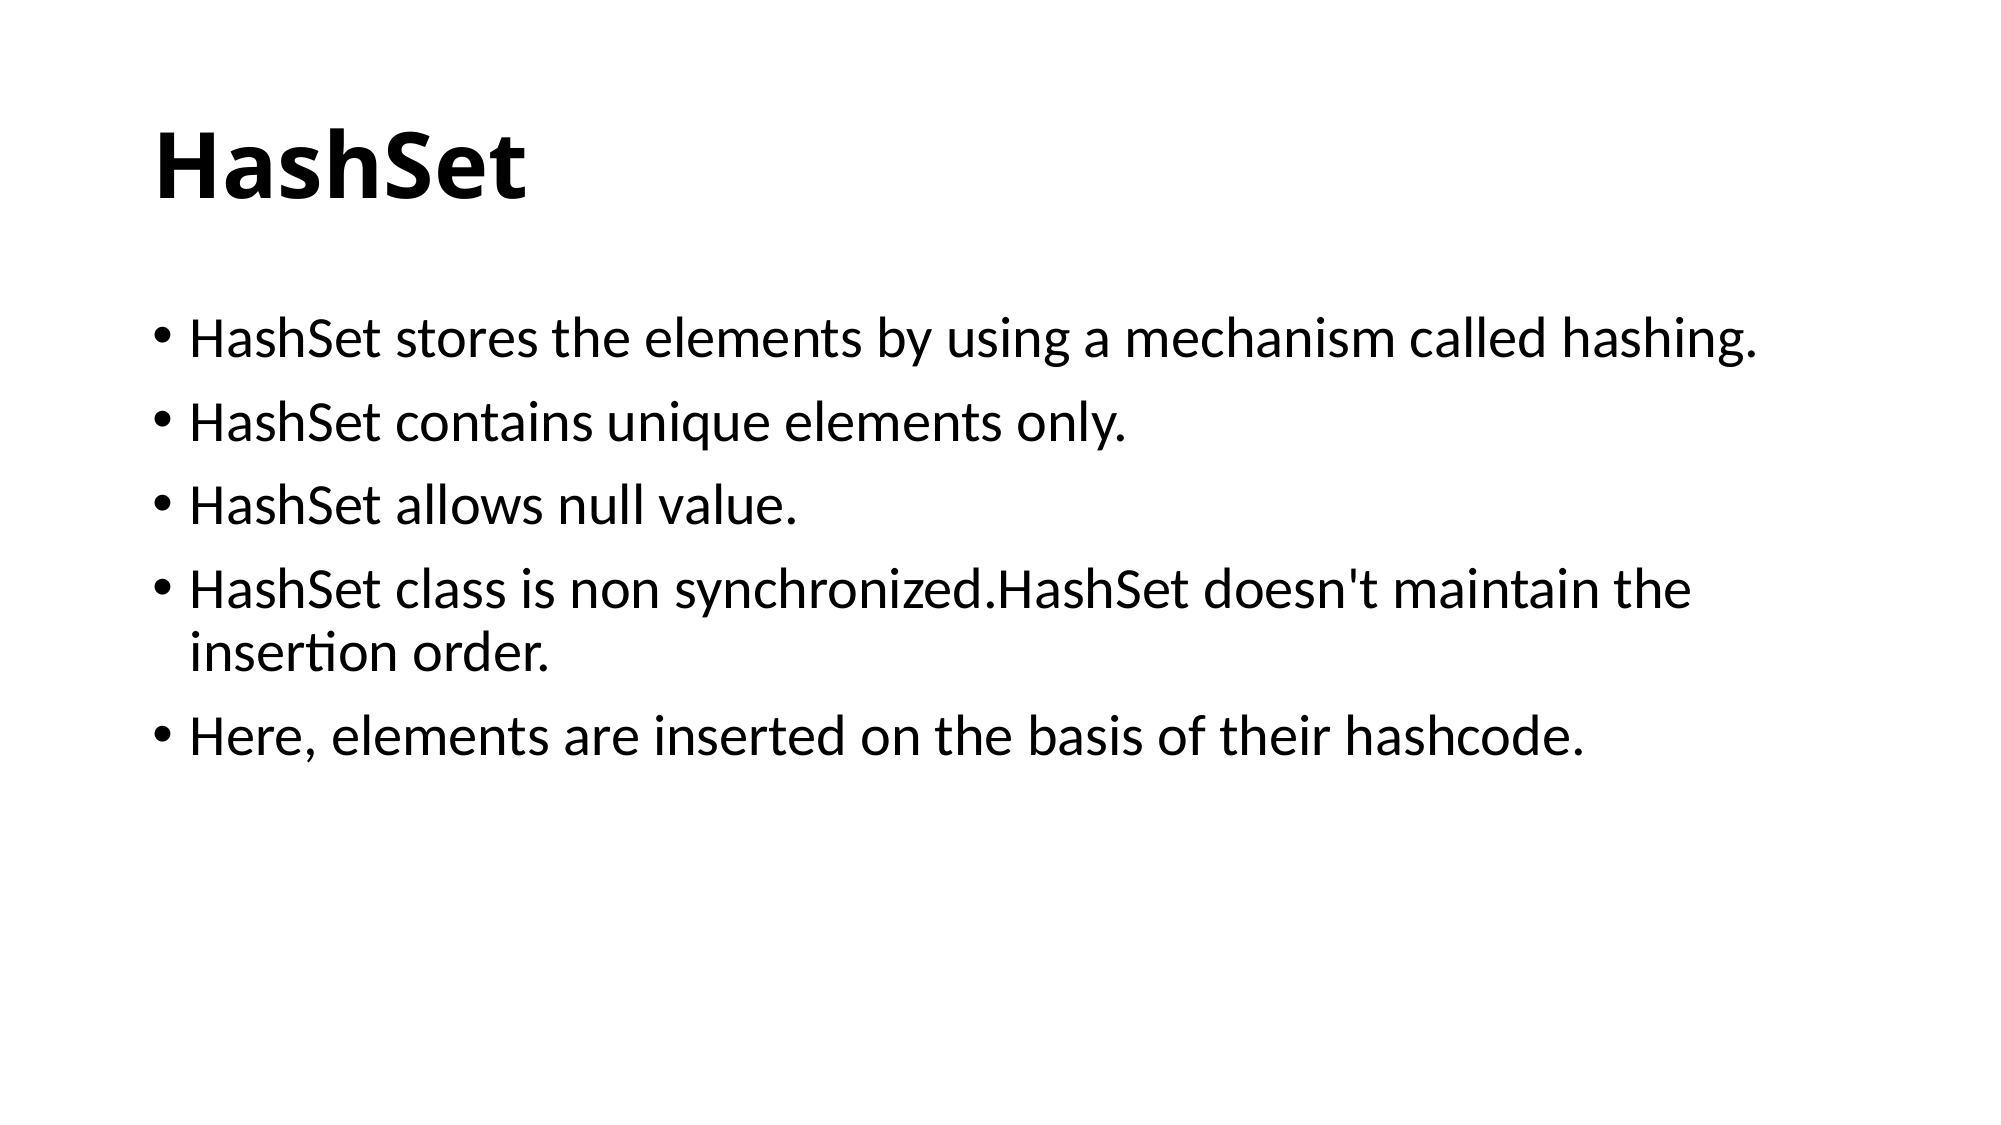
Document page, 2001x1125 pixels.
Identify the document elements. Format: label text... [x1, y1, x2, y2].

list HashSet stores the elements by using a mechanism called hashing. HashSet contains unique elements only. HashSet allows null value. HashSet class is non synchronized.HashSet doesn't maintain the insertion order. Here, elements are inserted on the basis of their hashcode. [137, 299, 1863, 1014]
title HashSet [137, 59, 1863, 278]
